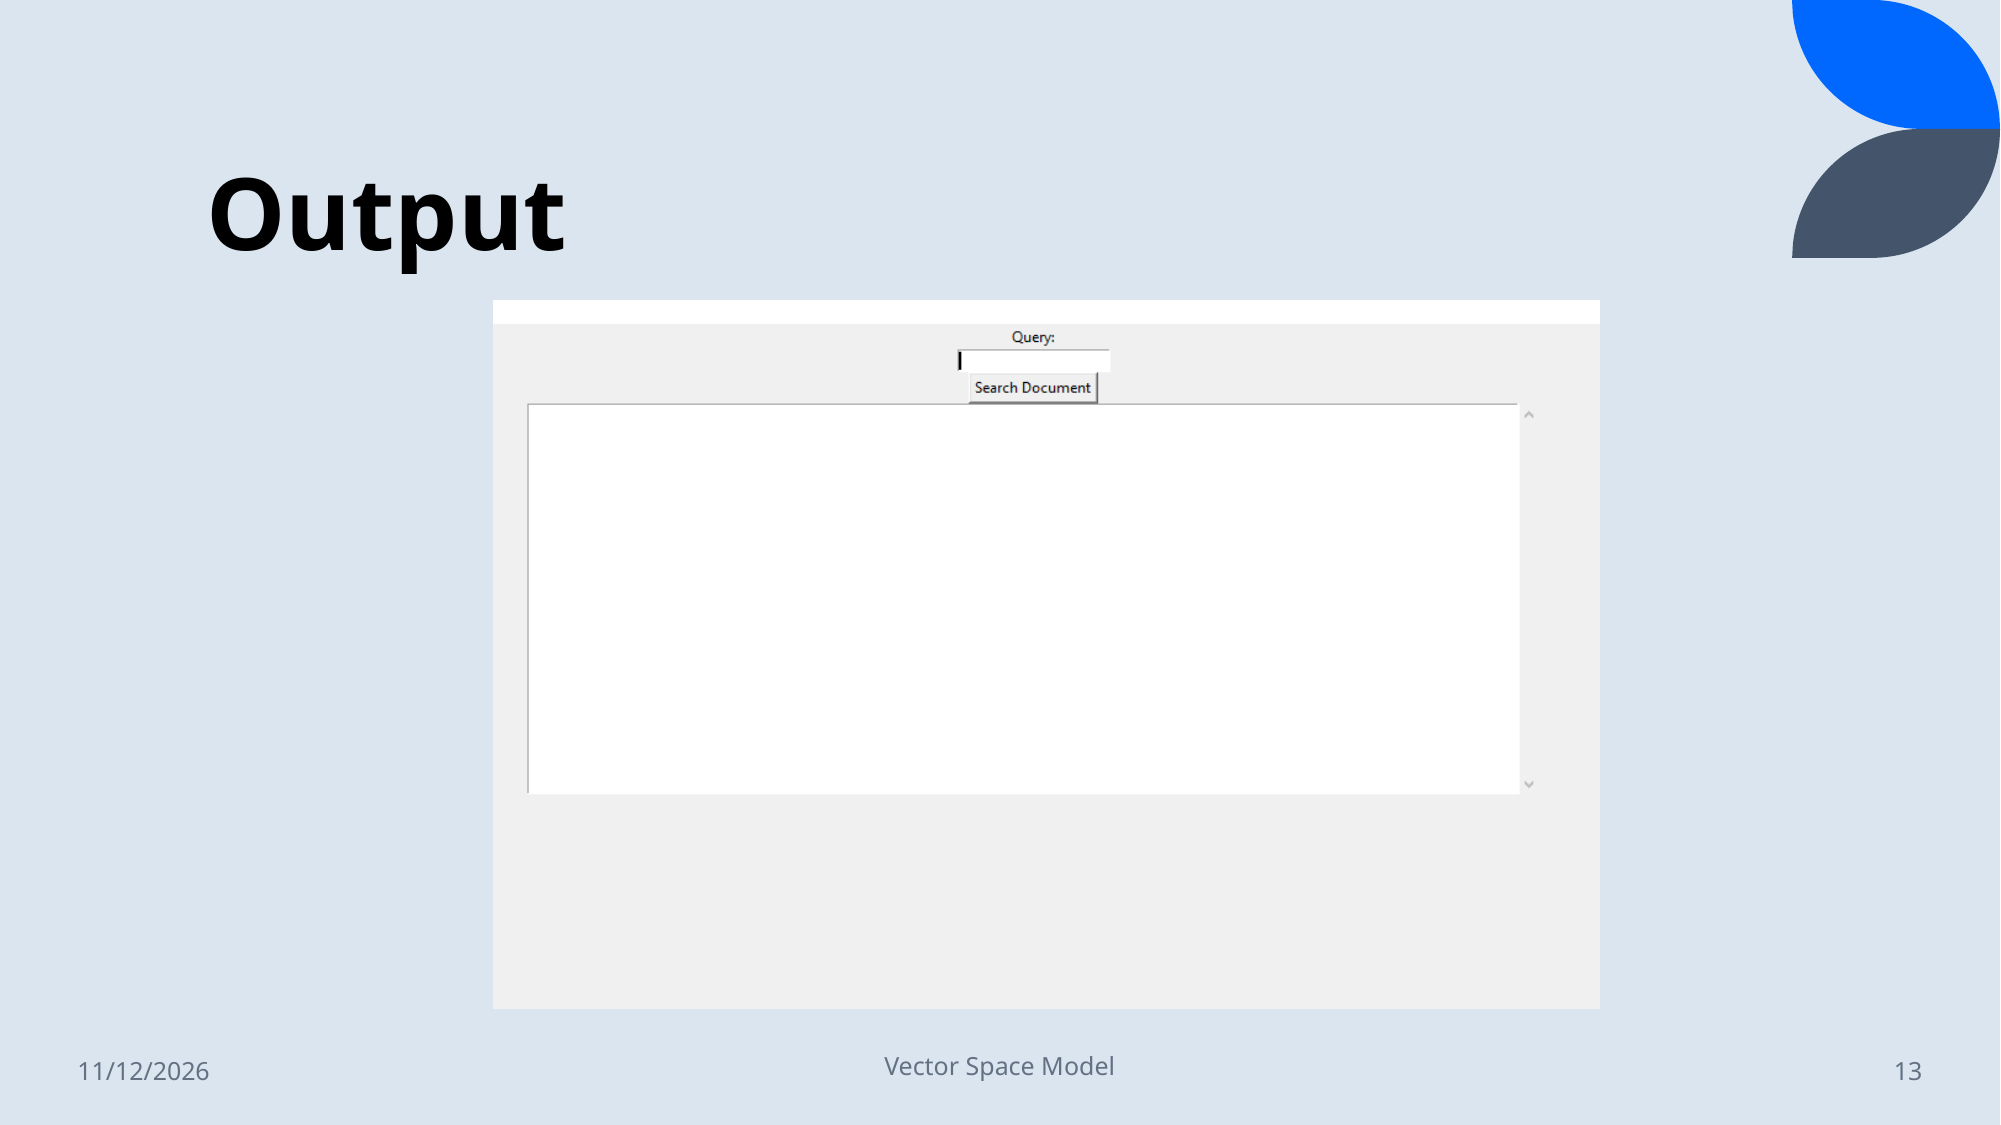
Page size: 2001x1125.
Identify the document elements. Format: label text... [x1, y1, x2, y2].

footer Vector Space Model [662, 1042, 1338, 1103]
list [493, 300, 1600, 1009]
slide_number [62, 1042, 342, 1103]
title Output [191, 62, 1796, 280]
slide_number 13 [1665, 1042, 1938, 1103]
